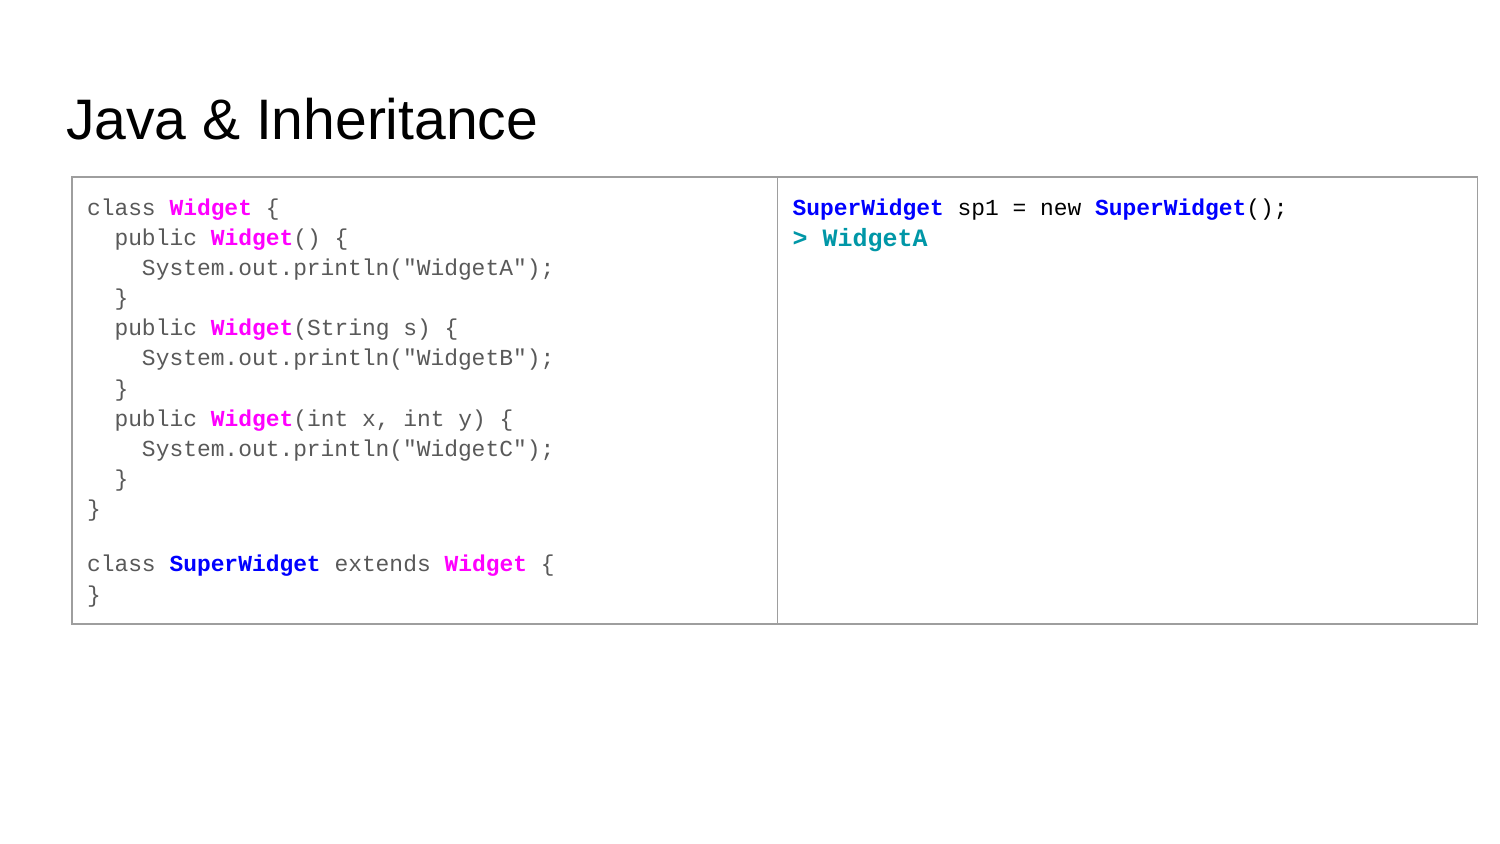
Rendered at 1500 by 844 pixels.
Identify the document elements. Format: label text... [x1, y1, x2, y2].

table_header class Widget { public Widget() { System.out.println("WidgetA"); } public Widget(String s) { System.out.println("WidgetB"); } public Widget(int x, int y) { System.out.println("WidgetC"); } } class SuperWidget extends Widget { } [73, 178, 777, 623]
title Java & Inheritance [51, 72, 1449, 167]
table_header SuperWidget sp1 = new SuperWidget(); > WidgetA [778, 178, 1477, 623]
